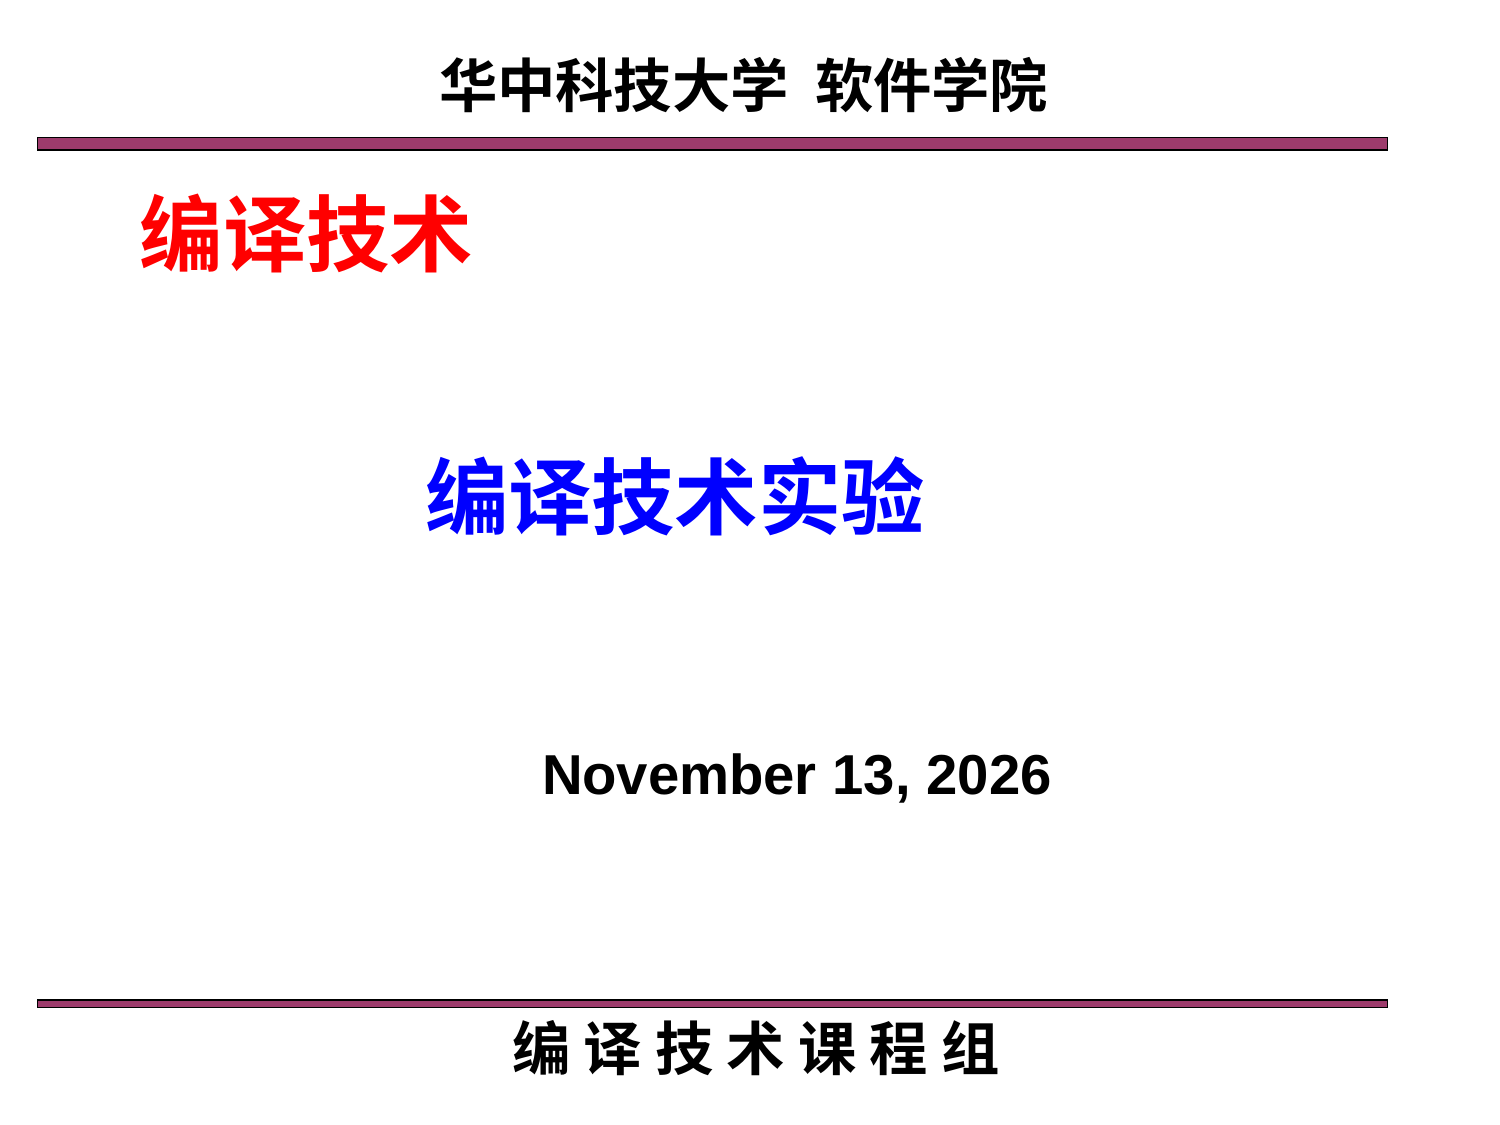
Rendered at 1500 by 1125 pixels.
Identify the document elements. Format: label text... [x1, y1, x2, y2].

title 编译技术实验 [174, 437, 1175, 563]
text_box 编译技术 [0, 174, 663, 290]
subtitle 编 译 技 术 课 程 组 [150, 1012, 1363, 1125]
text_box 华中科技大学 软件学院 [137, 50, 1350, 163]
text_box 2020年11月10日星期二 [262, 710, 1331, 813]
